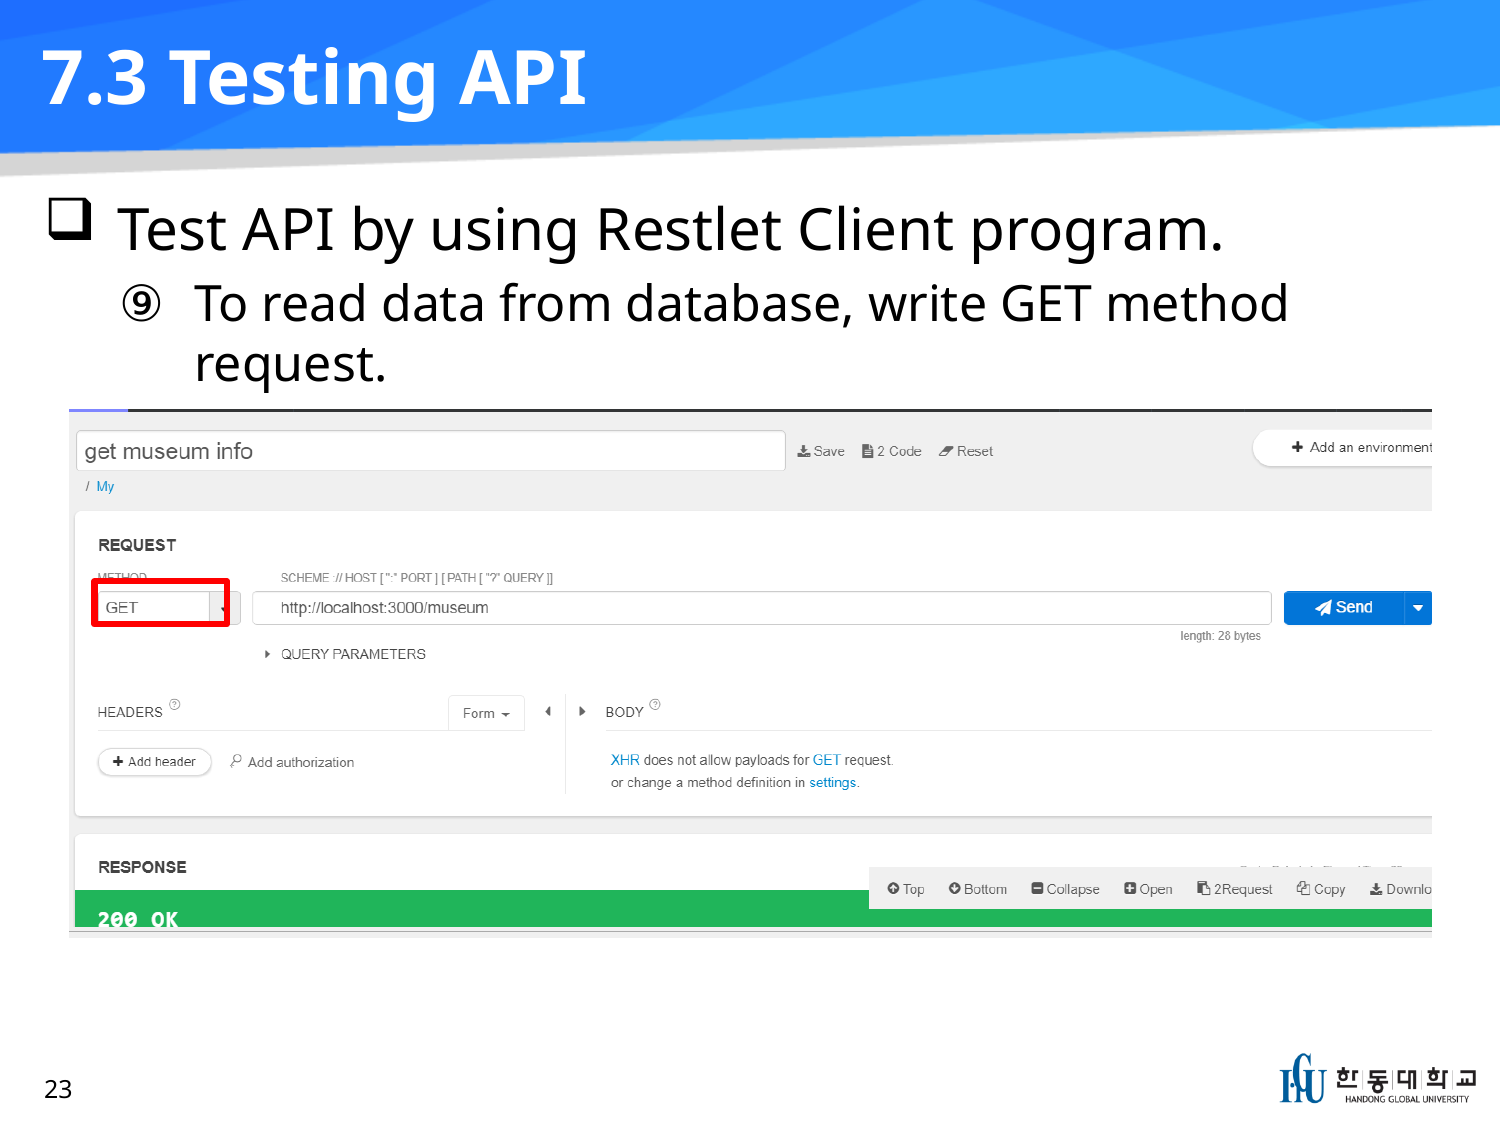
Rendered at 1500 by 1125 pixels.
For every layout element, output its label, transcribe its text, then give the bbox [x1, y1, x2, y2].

slide_number 23 [29, 1066, 148, 1106]
list Test API by using Restlet Client program. To read data from database, write GET method request. [29, 184, 1471, 1035]
title 7.3 Testing API [41, 2, 1471, 147]
picture [0, 0, 1500, 1125]
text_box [69, 409, 1432, 939]
